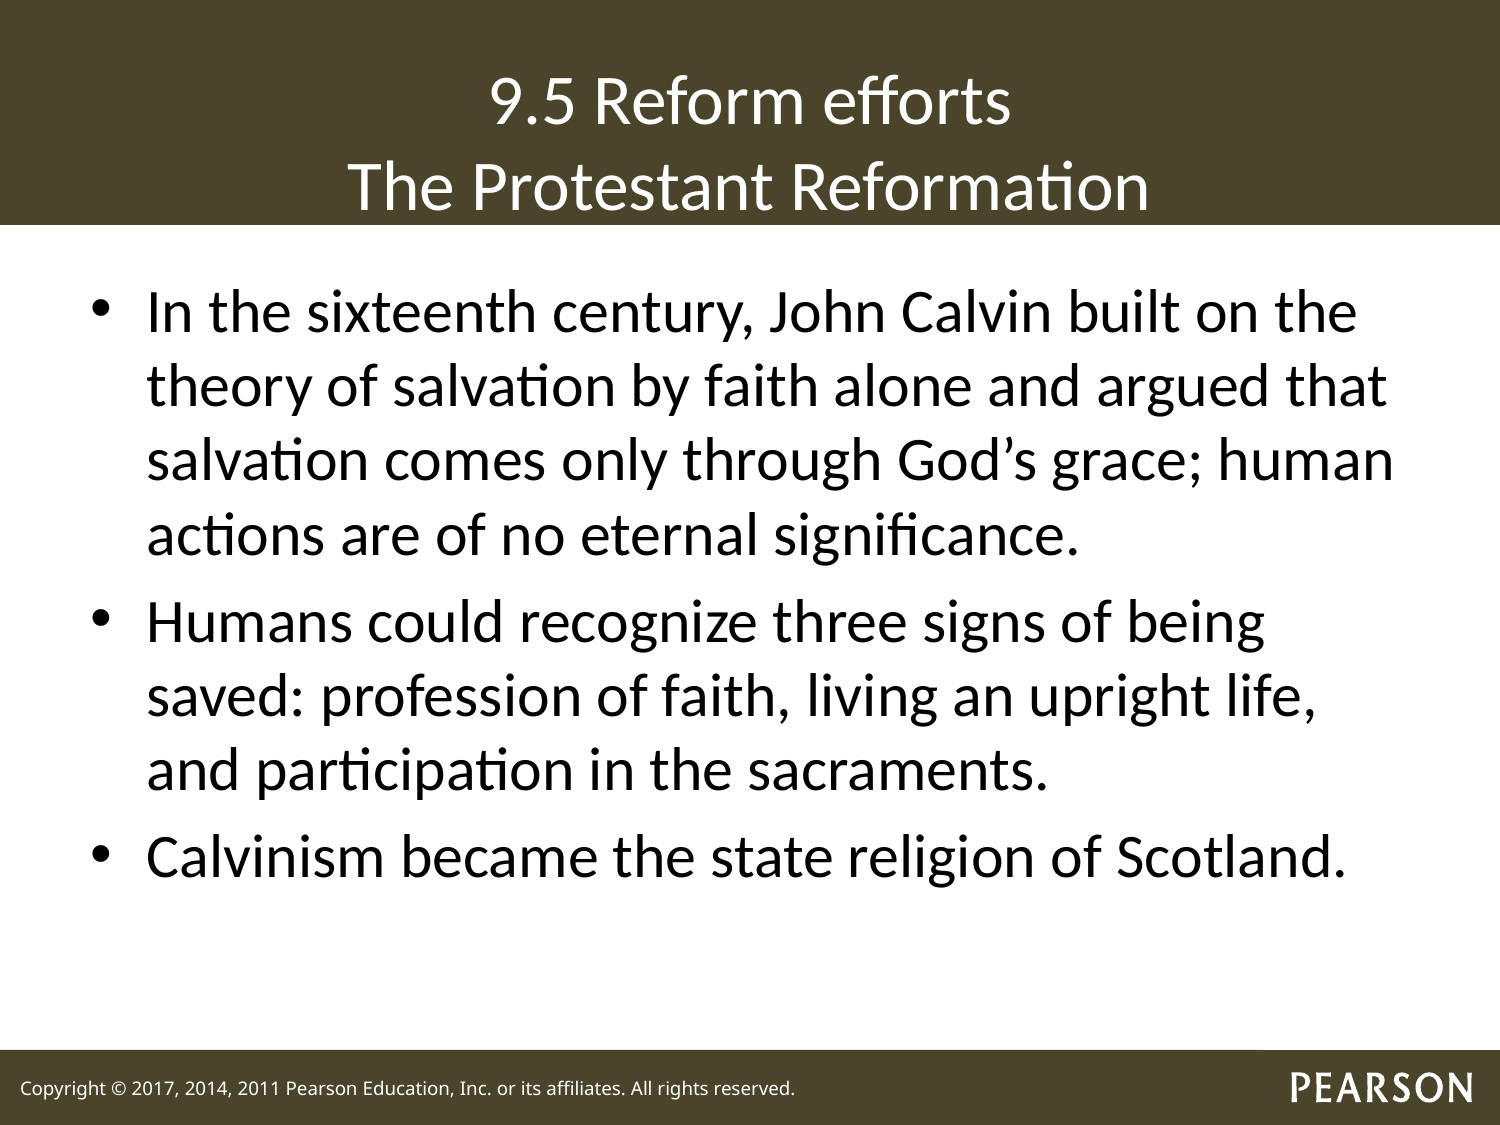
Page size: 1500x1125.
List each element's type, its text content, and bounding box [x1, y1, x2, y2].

list In the sixteenth century, John Calvin built on the theory of salvation by faith alone and argued that salvation comes only through God’s grace; human actions are of no eternal significance. Humans could recognize three signs of being saved: profession of faith, living an upright life, and participation in the sacraments. Calvinism became the state religion of Scotland. [75, 262, 1425, 1005]
title 9.5 Reform efforts The Protestant Reformation [75, 45, 1425, 233]
